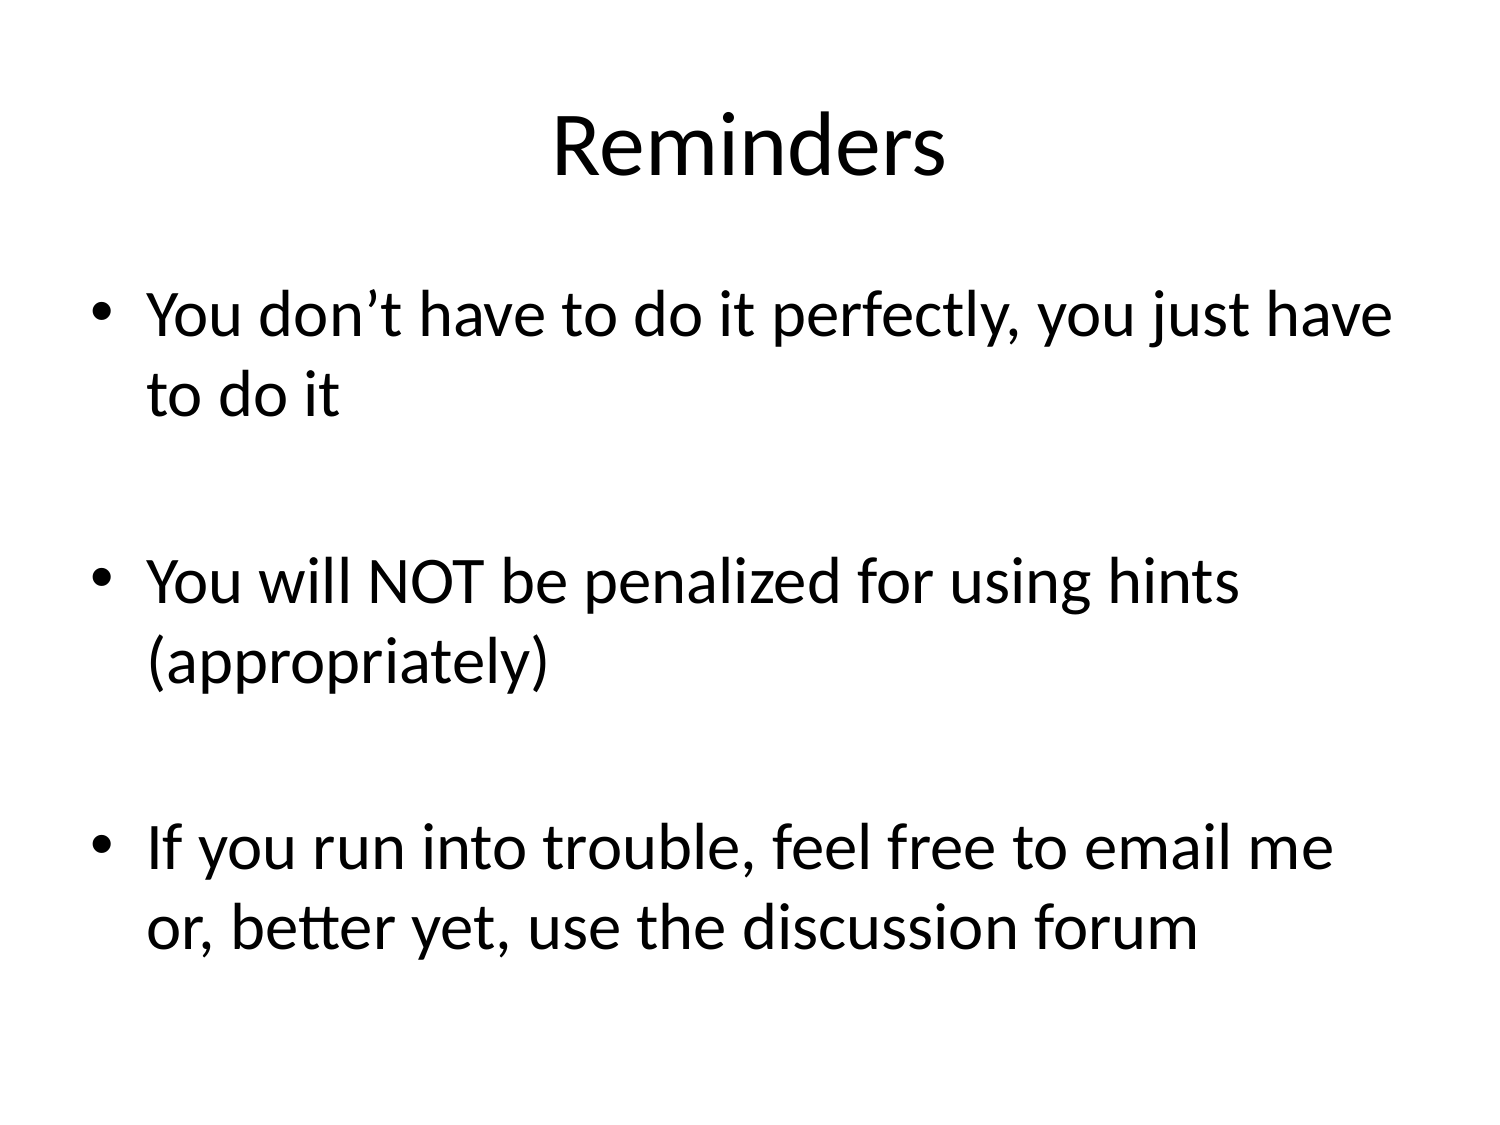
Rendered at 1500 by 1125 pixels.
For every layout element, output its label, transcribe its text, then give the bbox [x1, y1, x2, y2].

title Reminders [75, 45, 1425, 233]
list You don’t have to do it perfectly, you just have to do it You will NOT be penalized for using hints (appropriately) If you run into trouble, feel free to email me or, better yet, use the discussion forum [75, 262, 1425, 1005]
